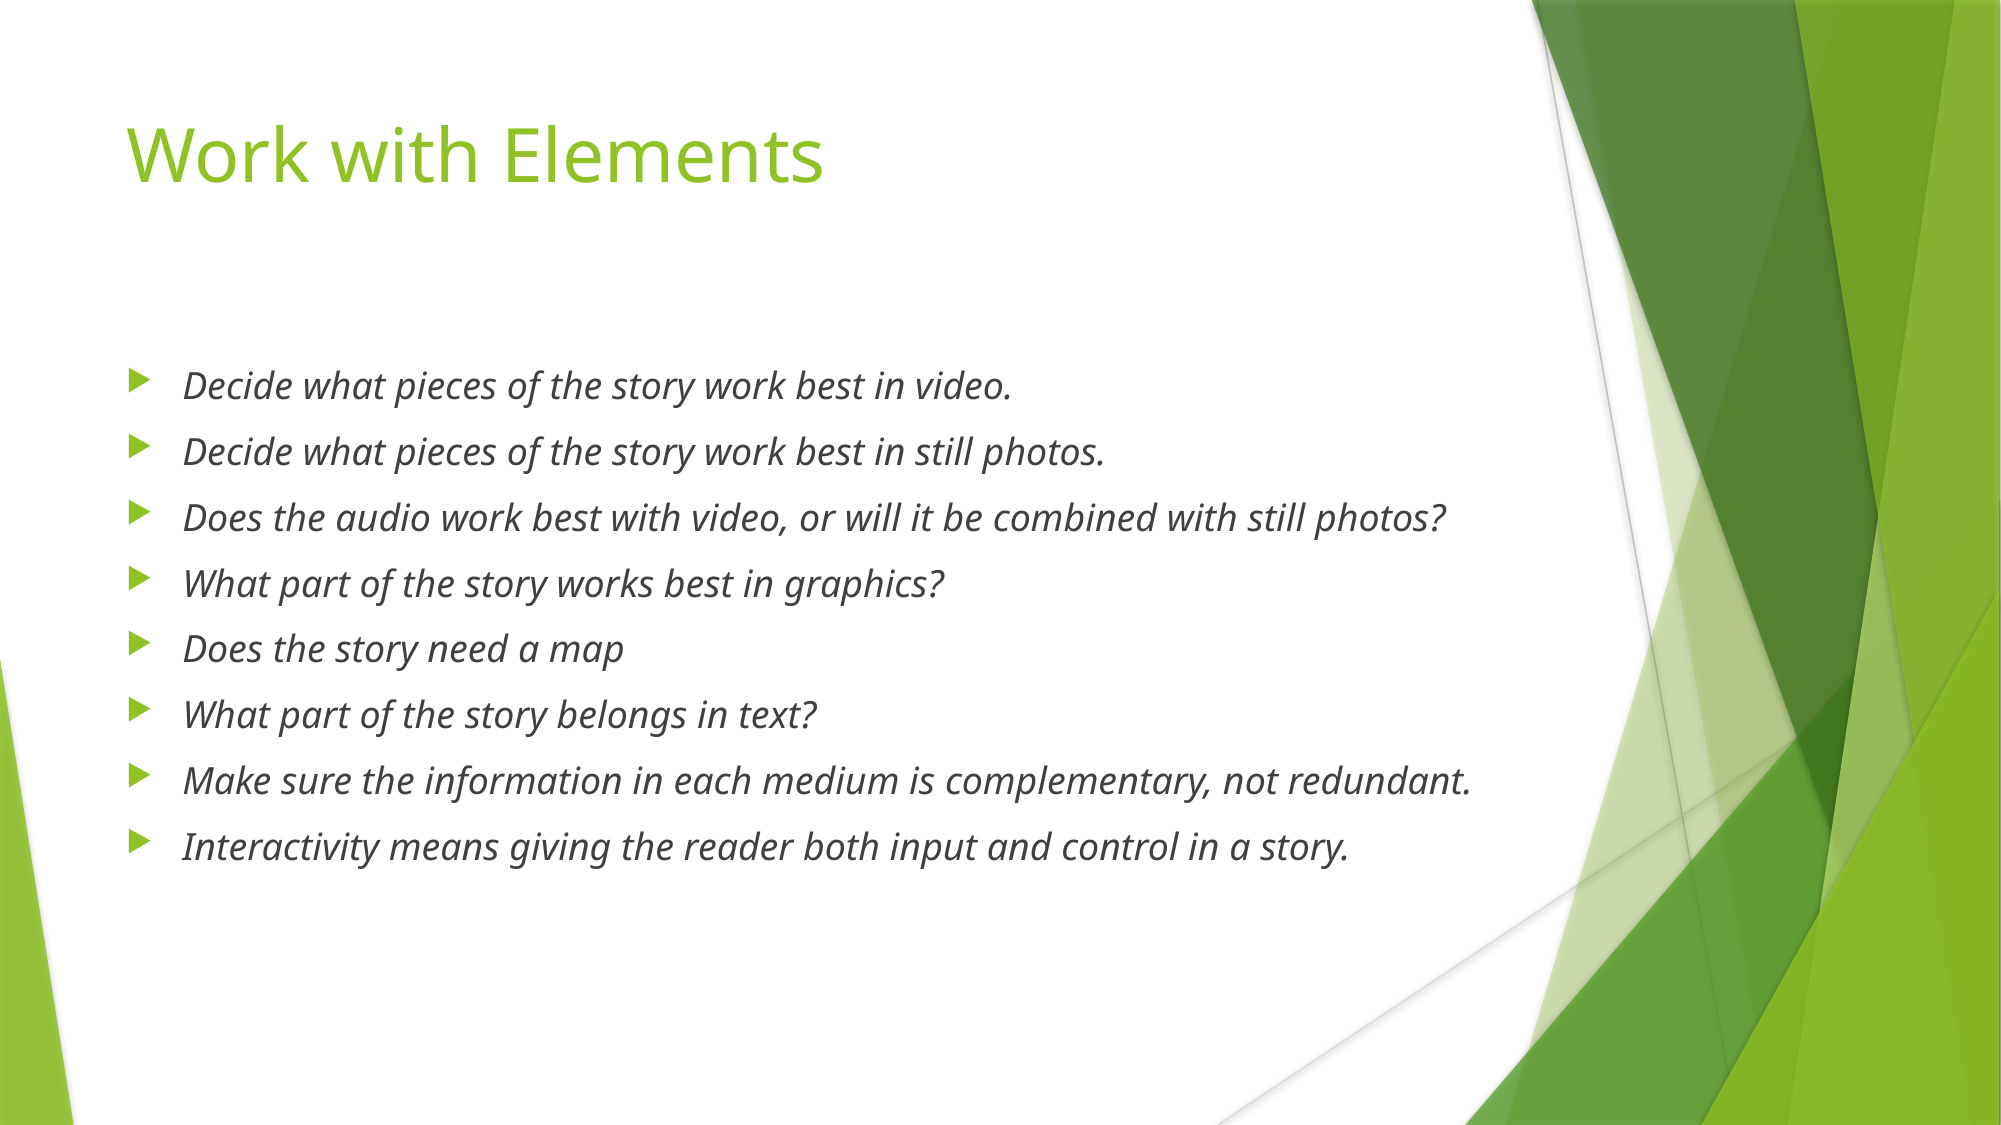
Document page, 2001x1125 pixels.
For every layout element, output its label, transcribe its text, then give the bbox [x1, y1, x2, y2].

title Work with Elements [111, 99, 1522, 317]
list Decide what pieces of the story work best in video. Decide what pieces of the story work best in still photos. Does the audio work best with video, or will it be combined with still photos? What part of the story works best in graphics? Does the story need a map What part of the story belongs in text? Make sure the information in each medium is complementary, not redundant. Interactivity means giving the reader both input and control in a story. [111, 354, 1522, 992]
